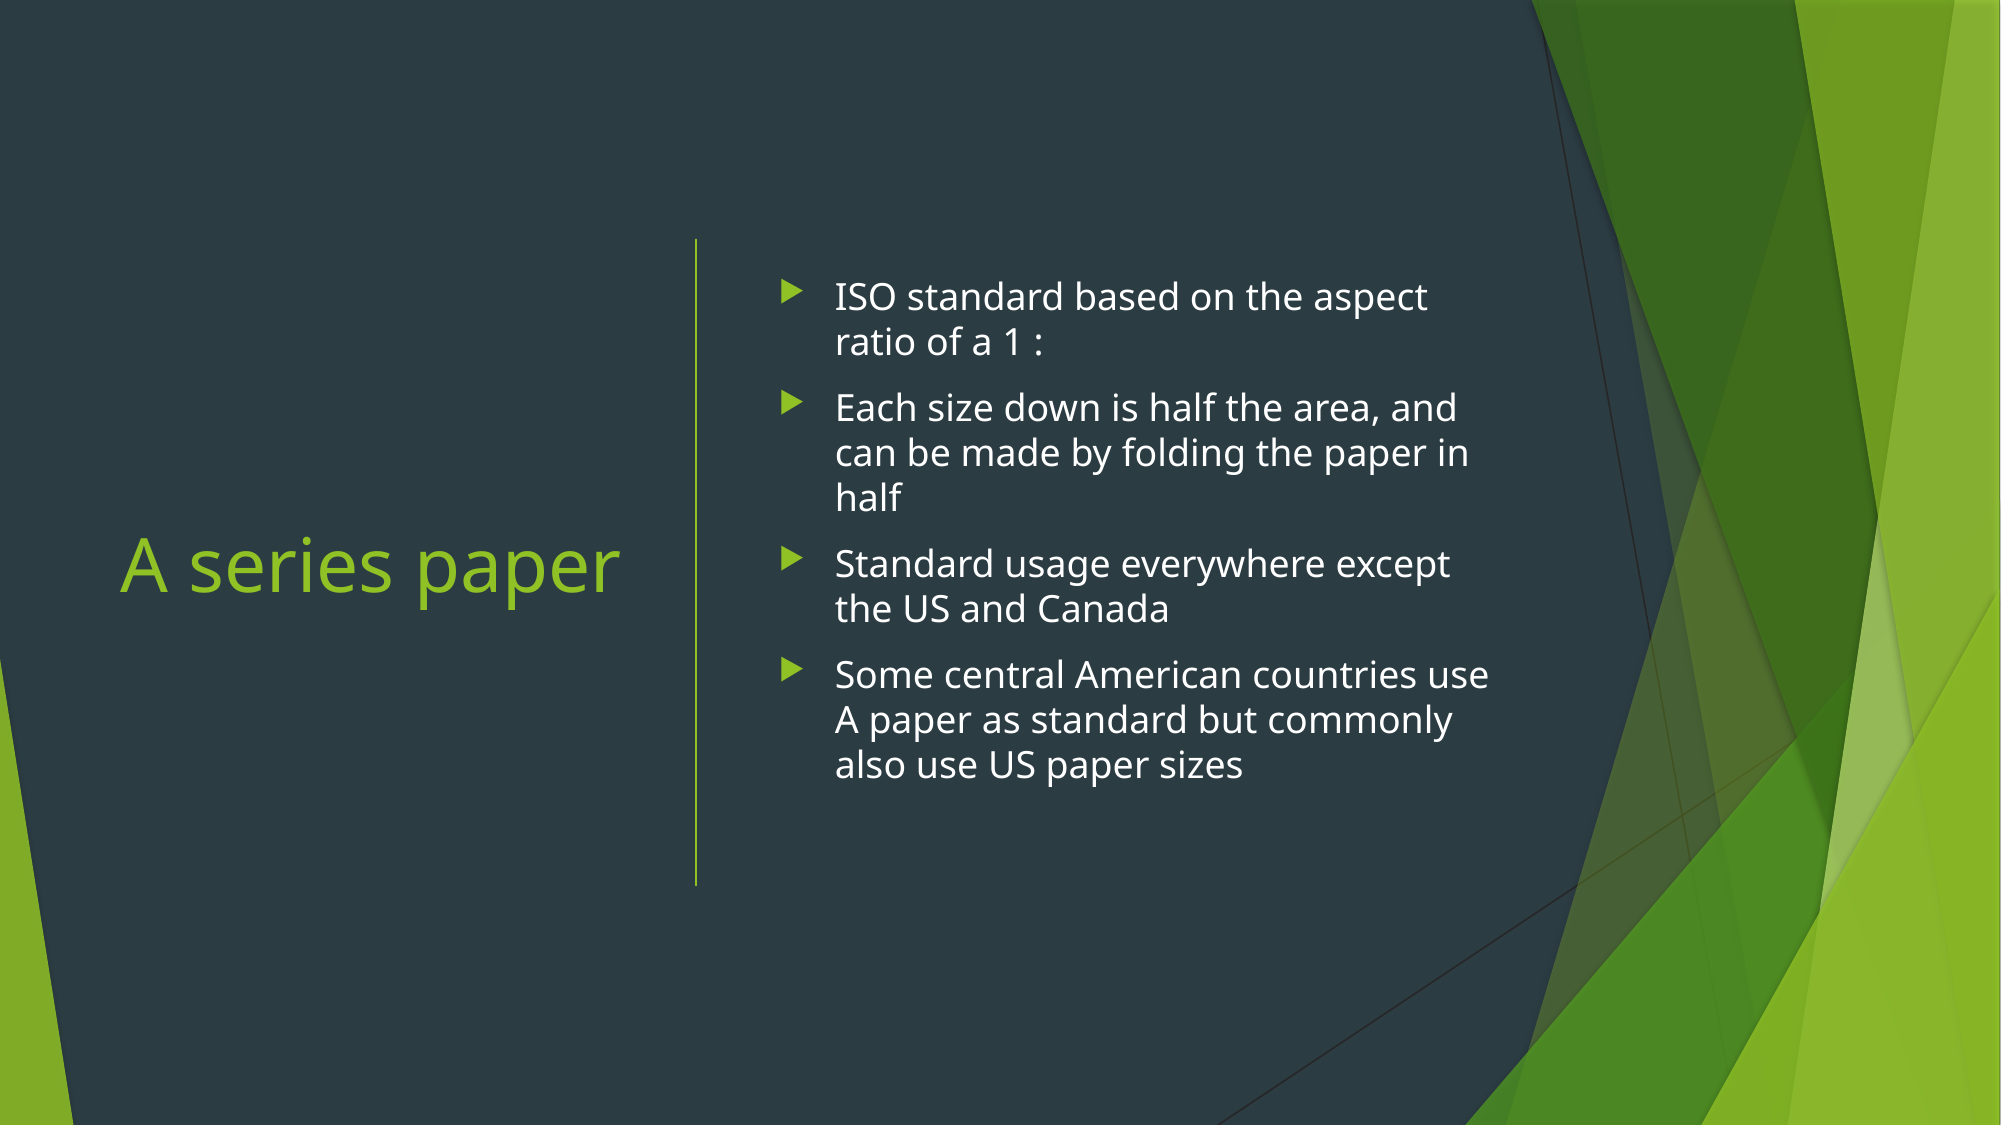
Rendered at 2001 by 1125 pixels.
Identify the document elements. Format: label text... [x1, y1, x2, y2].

title A series paper [105, 133, 658, 991]
